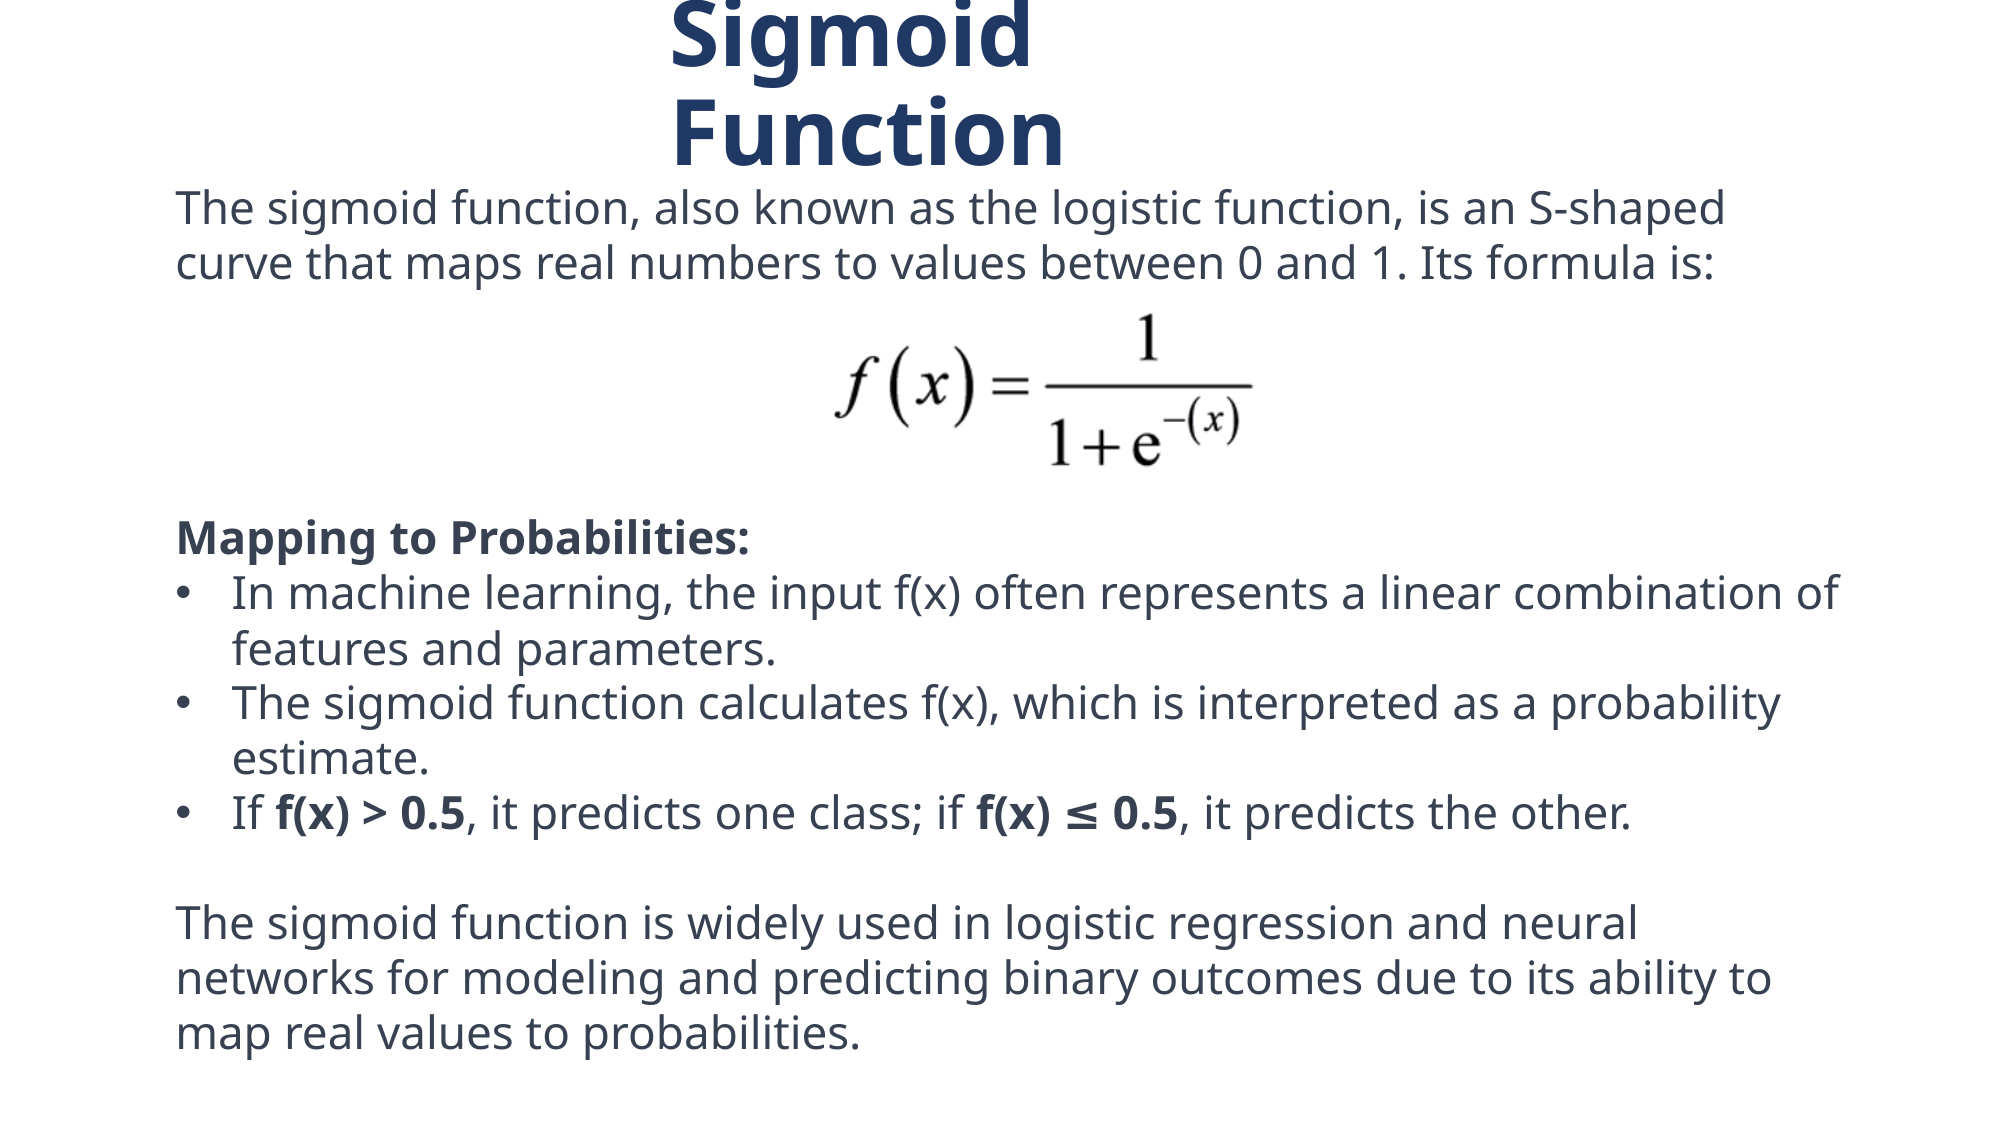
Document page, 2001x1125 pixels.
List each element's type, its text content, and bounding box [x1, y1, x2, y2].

picture [822, 288, 1263, 485]
text_box Sigmoid Function [667, 0, 1431, 171]
text_box The sigmoid function, also known as the logistic function, is an S-shaped curve that maps real numbers to values between 0 and 1. Its formula is: Mapping to Probabilities: In machine learning, the input f(x) often represents a linear combination of features and parameters. The sigmoid function calculates f(x), which is interpreted as a probability estimate. If f(x) > 0.5, it predicts one class; if f(x) ≤ 0.5, it predicts the other. The sigmoid function is widely used in logistic regression and neural networks for modeling and predicting binary outcomes due to its ability to map real values to probabilities. [160, 171, 1865, 1067]
